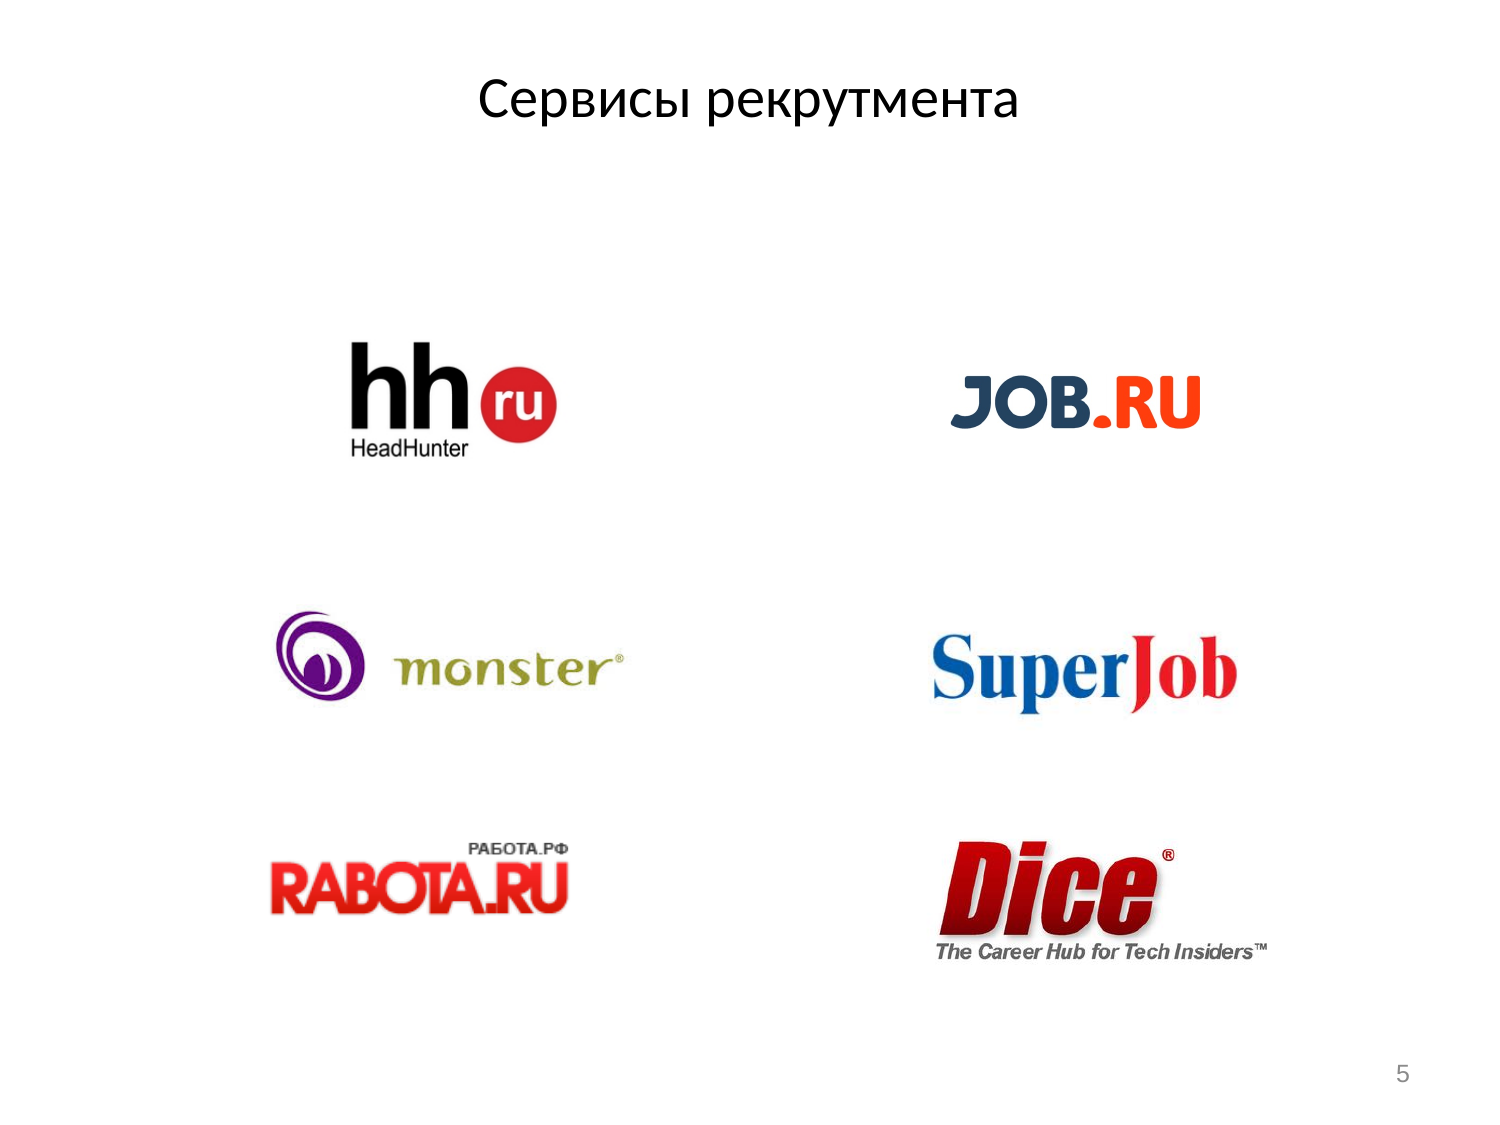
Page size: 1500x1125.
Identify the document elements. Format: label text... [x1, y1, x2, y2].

picture [262, 587, 649, 738]
title Сервисы рекрутмента [75, 0, 1425, 188]
picture [912, 599, 1258, 751]
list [312, 299, 596, 501]
picture [262, 812, 579, 951]
picture [949, 374, 1201, 430]
slide_number 5 [1074, 1042, 1425, 1103]
picture [912, 824, 1281, 976]
